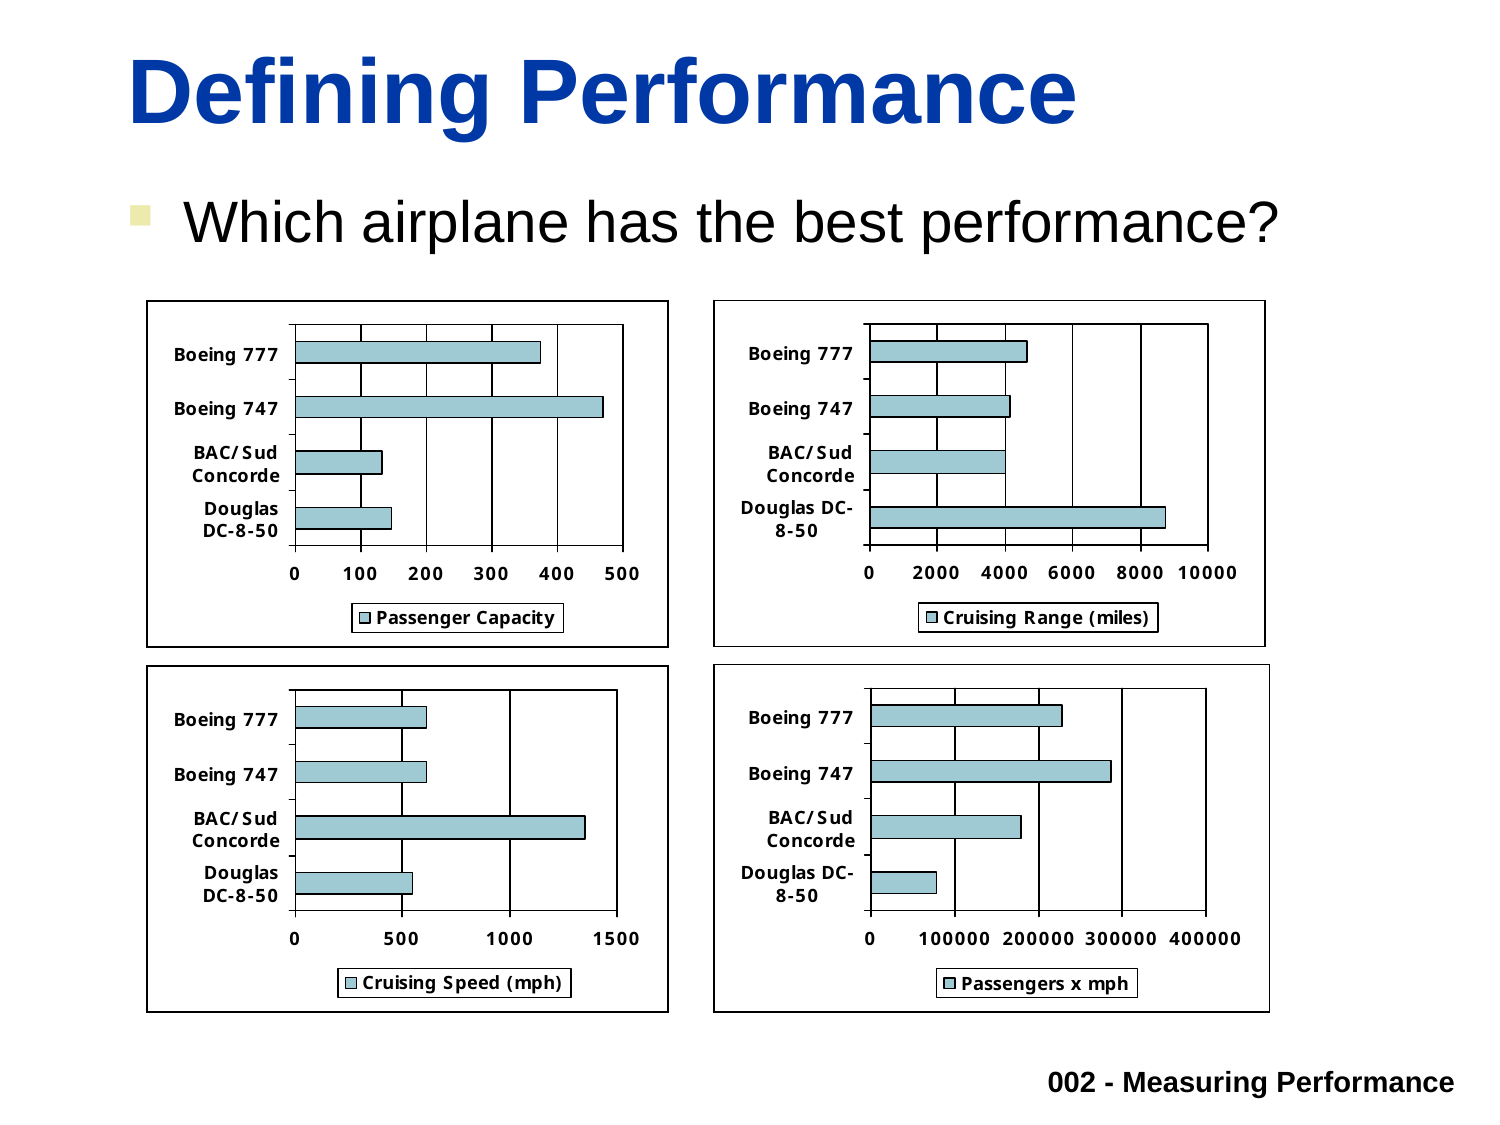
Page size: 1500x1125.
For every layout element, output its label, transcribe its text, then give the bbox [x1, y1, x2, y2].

list Which airplane has the best performance? [112, 184, 1469, 268]
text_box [147, 666, 668, 1012]
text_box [714, 665, 1270, 1012]
footer 002 - Measuring Performance [277, 1046, 1471, 1106]
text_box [147, 301, 668, 647]
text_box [714, 300, 1265, 646]
title Defining Performance [112, 23, 1468, 149]
